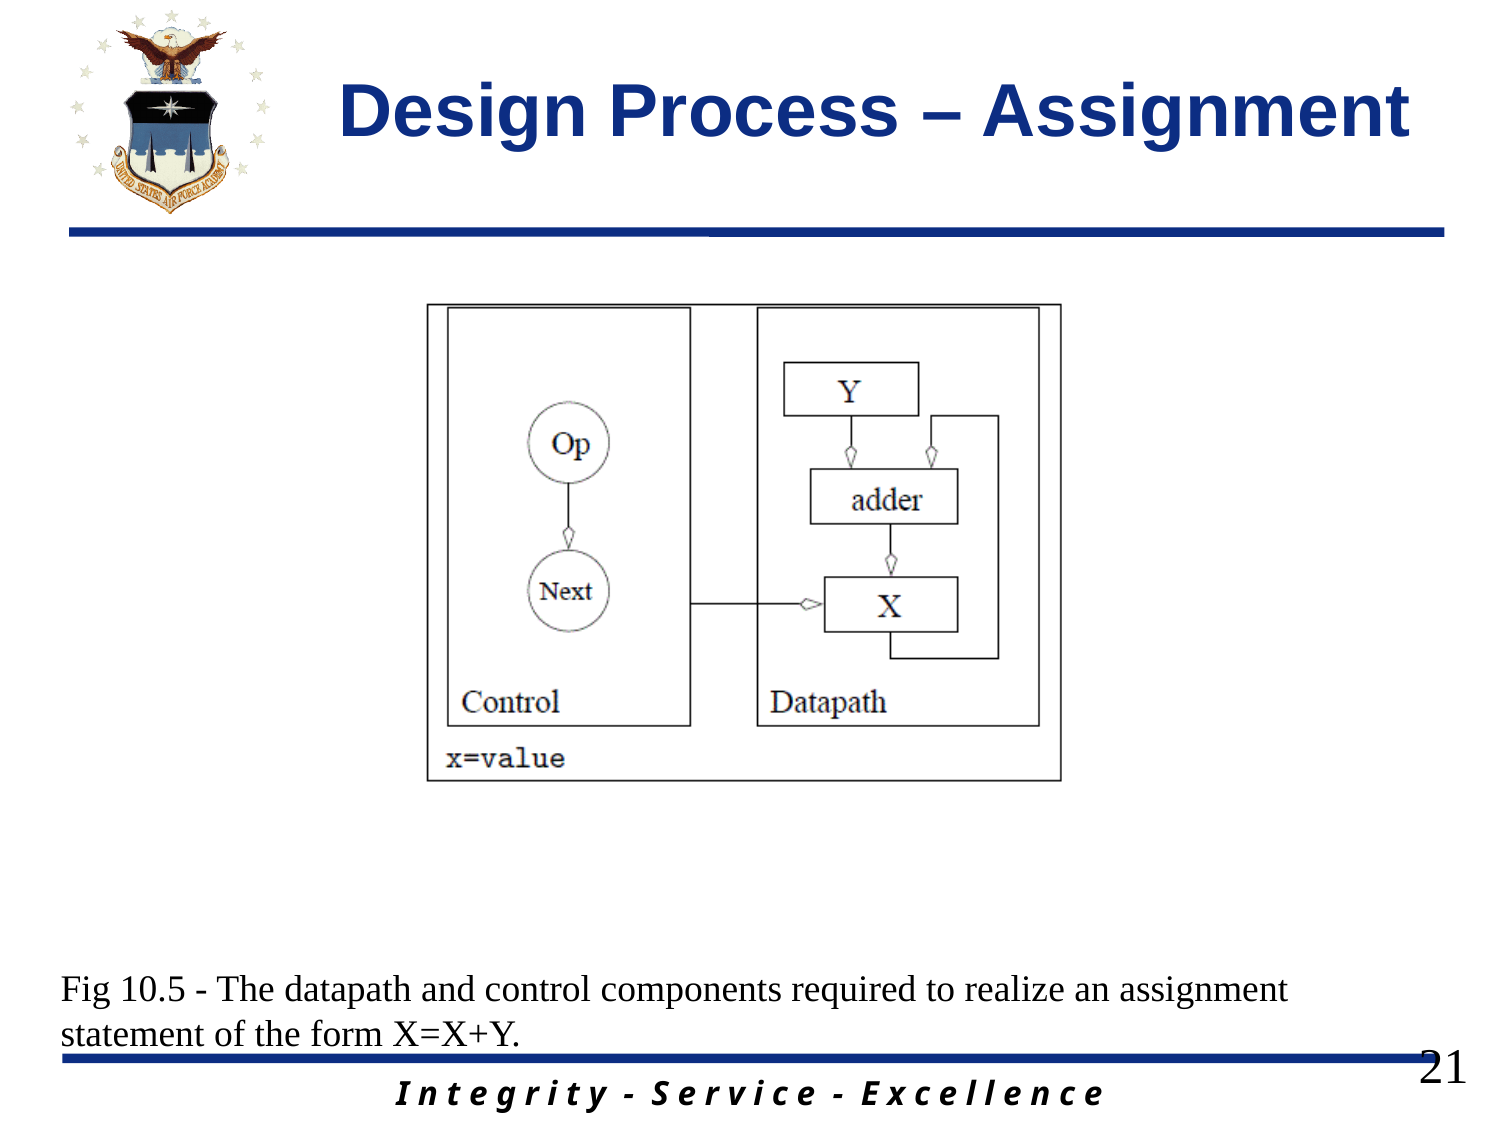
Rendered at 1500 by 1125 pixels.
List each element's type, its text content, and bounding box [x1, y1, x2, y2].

title Design Process – Assignment [313, 12, 1427, 201]
picture [63, 0, 275, 222]
slide_number 21 [1133, 1025, 1484, 1105]
picture [387, 279, 1112, 846]
text_box Fig 10.5 - The datapath and control components required to realize an assignment statement of the form X=X+Y. [45, 956, 1431, 1062]
